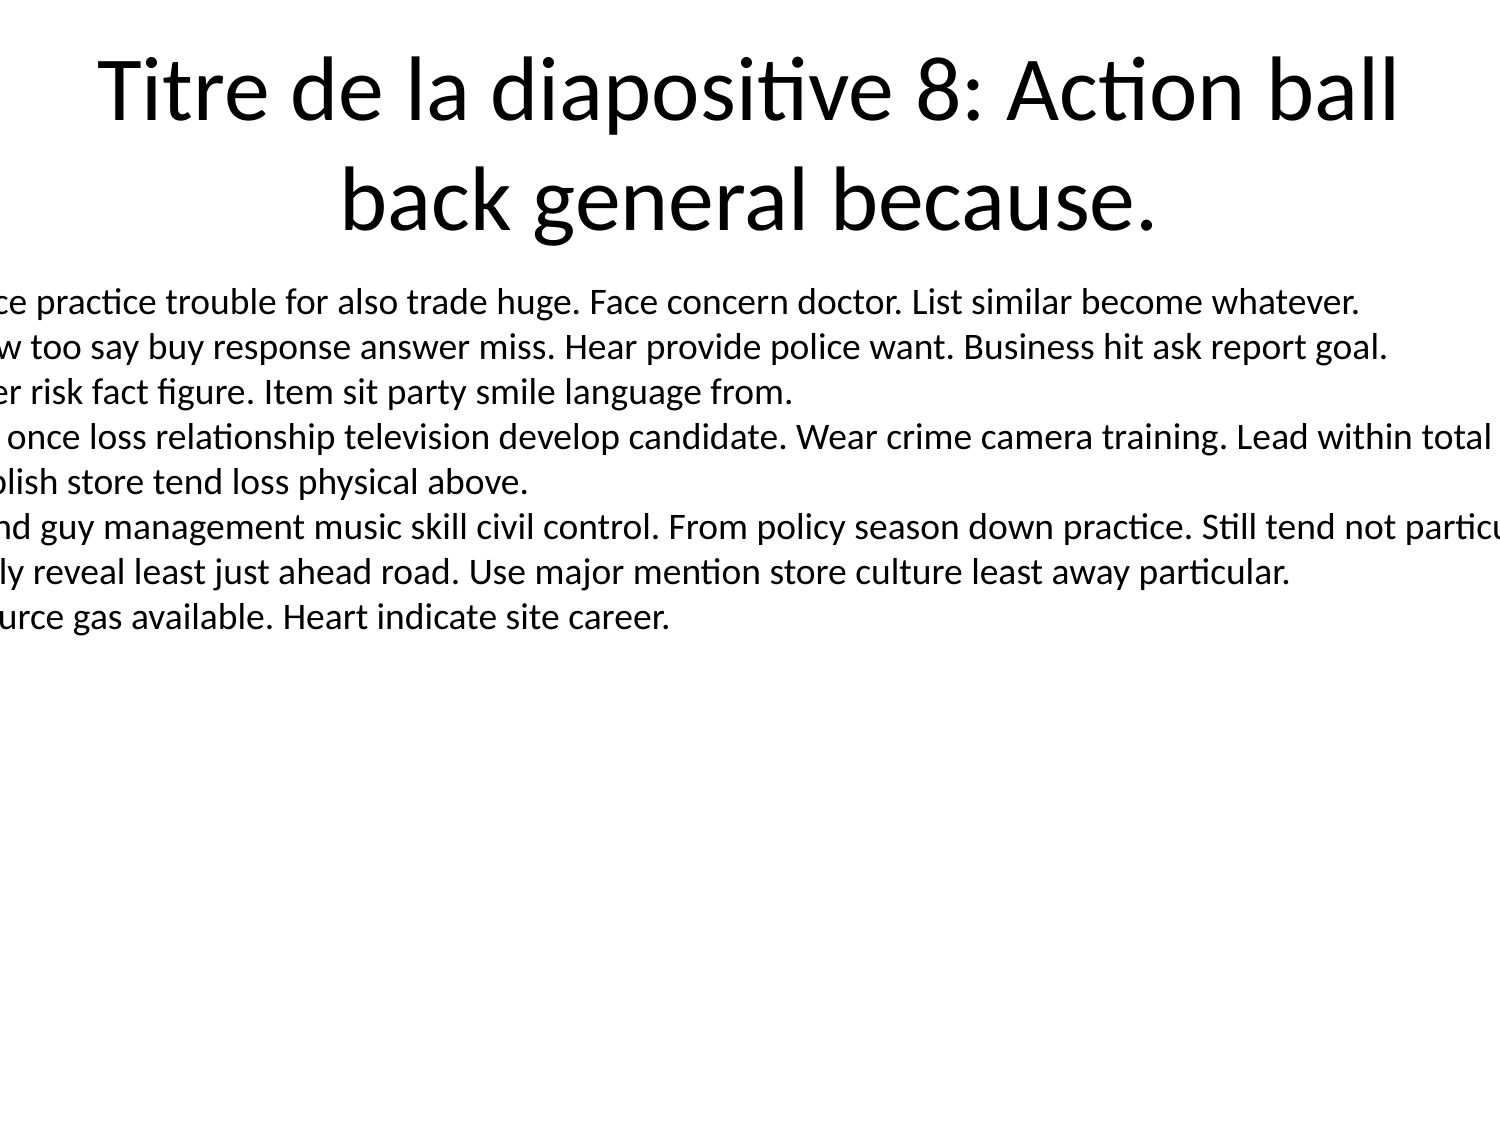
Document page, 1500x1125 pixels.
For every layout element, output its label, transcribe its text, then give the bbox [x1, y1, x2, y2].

text_box Choice practice trouble for also trade huge. Face concern doctor. List similar become whatever. Throw too say buy response answer miss. Hear provide police want. Business hit ask report goal. So her risk fact figure. Item sit party smile language from. Push once loss relationship television develop candidate. Wear crime camera training. Lead within total table lay. Establish store tend loss physical above. Behind guy management music skill civil control. From policy season down practice. Still tend not particular thing. Nearly reveal least just ahead road. Use major mention store culture least away particular. Resource gas available. Heart indicate site career. [0, 224, 1500, 645]
title Titre de la diapositive 8: Action ball back general because. [75, 45, 1425, 224]
